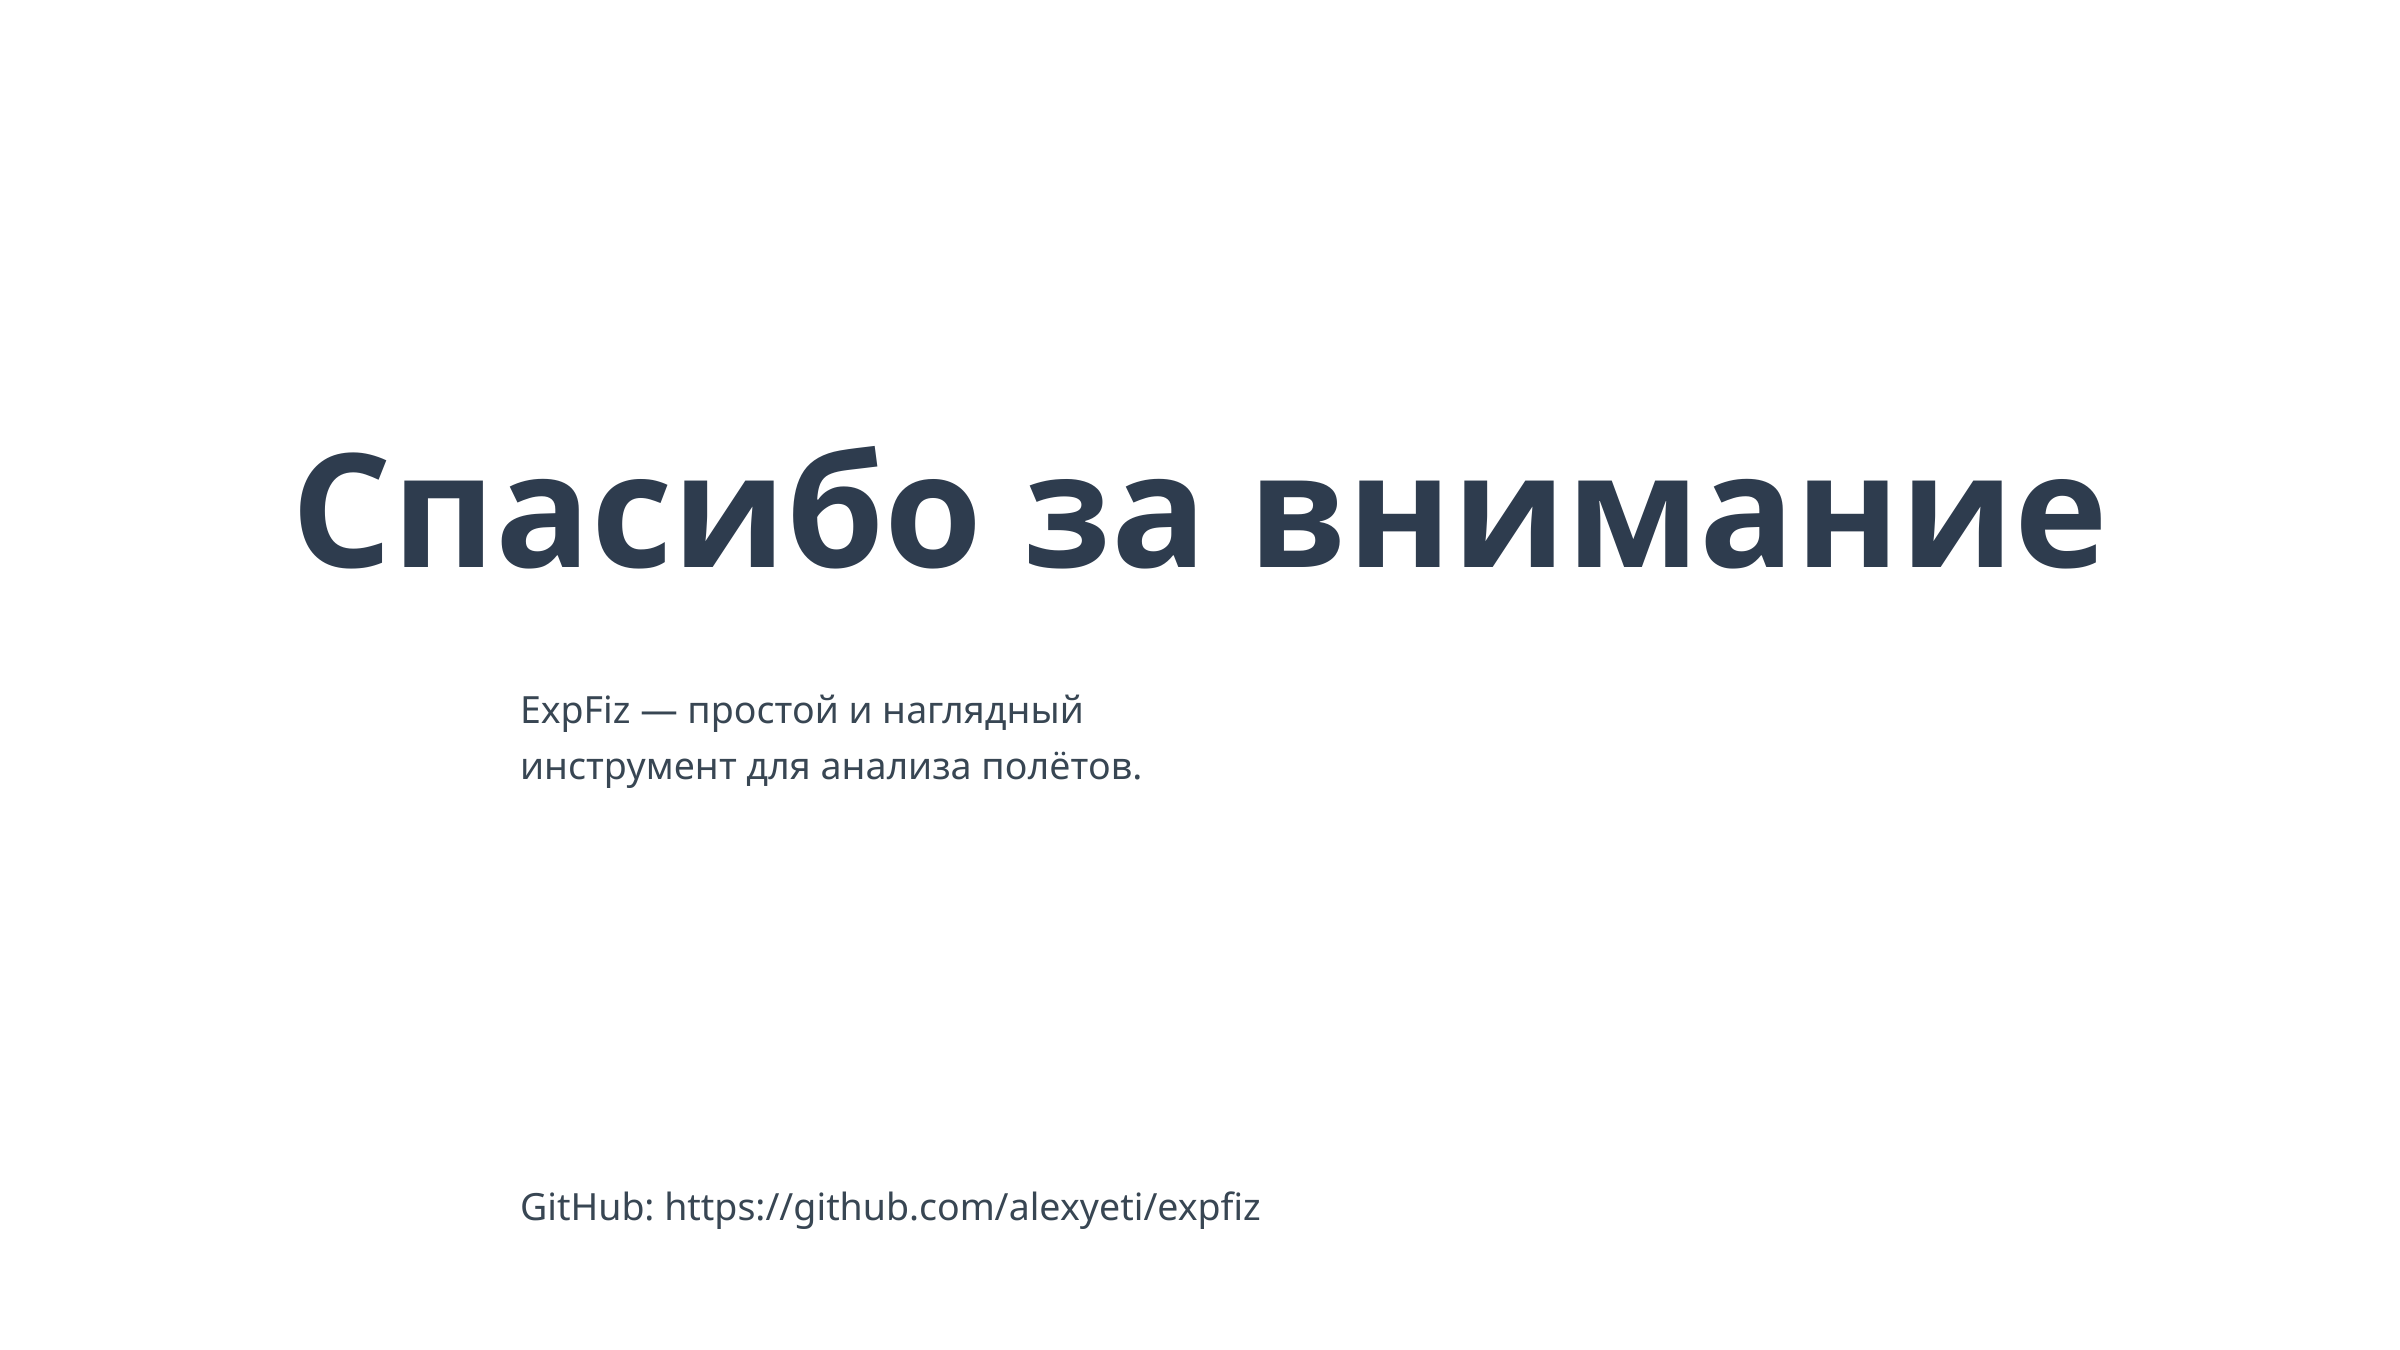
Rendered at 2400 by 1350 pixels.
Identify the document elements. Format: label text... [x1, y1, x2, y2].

text_box ExpFiz — простой и наглядный инструмент для анализа полётов. [520, 674, 1271, 798]
text_box Спасибо за внимание [520, 482, 1880, 597]
text_box GitHub: https://github.com/alexyeti/expfiz [520, 1171, 1553, 1229]
